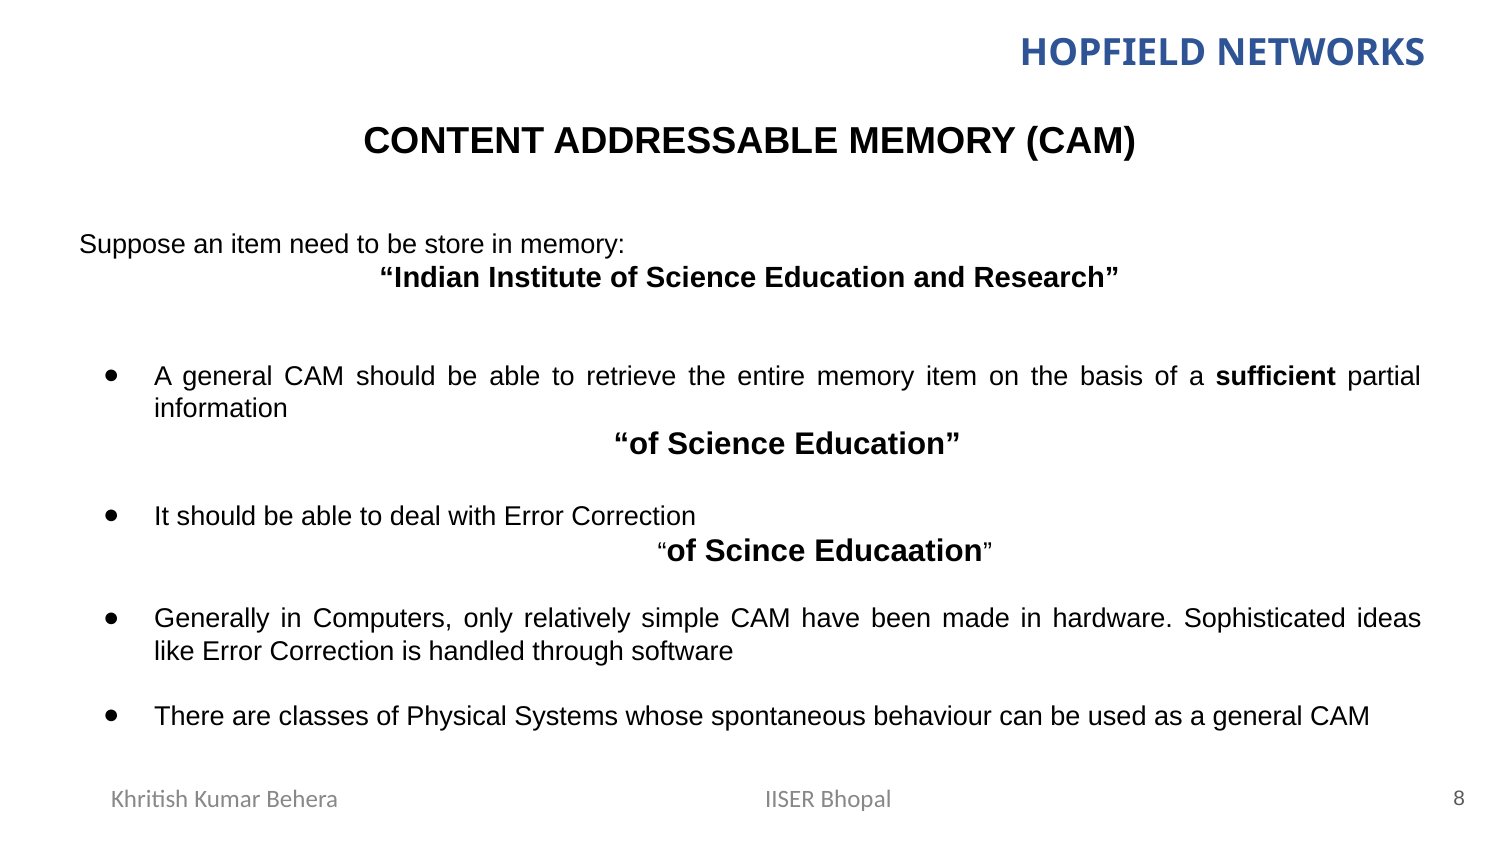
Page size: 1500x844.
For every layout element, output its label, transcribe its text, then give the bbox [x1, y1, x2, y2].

text_box Khritish Kumar Behera [0, 767, 450, 828]
text_box IISER Bhopal [606, 767, 1057, 828]
slide_number ‹#› [1389, 764, 1480, 830]
text_box CONTENT ADDRESSABLE MEMORY (CAM) Suppose an item need to be store in memory: “Indian Institute of Science Education and Research” A general CAM should be able to retrieve the entire memory item on the basis of a sufficient partial information “of Science Education” It should be able to deal with Error Correction “of Scince Educaation” Generally in Computers, only relatively simple CAM have been made in hardware. Sophisticated ideas like Error Correction is handled through software There are classes of Physical Systems whose spontaneous behaviour can be used as a general CAM [64, 100, 1436, 746]
text_box HOPFIELD NETWORKS [963, 20, 1441, 81]
